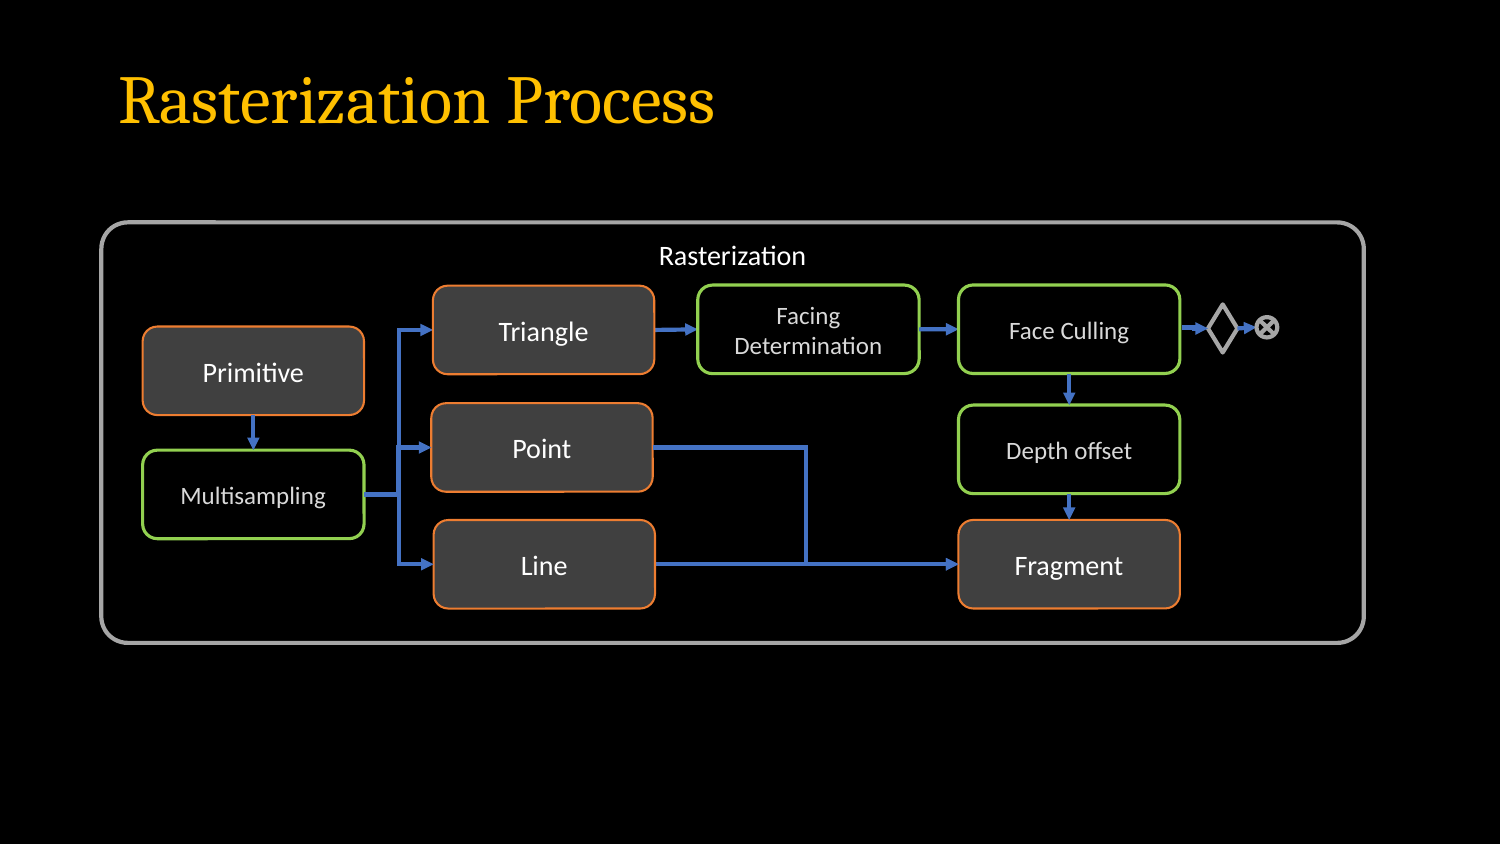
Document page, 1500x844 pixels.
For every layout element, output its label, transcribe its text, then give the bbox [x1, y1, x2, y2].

text_box Fragment [957, 518, 1181, 610]
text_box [652, 447, 959, 565]
text_box Facing Determination [696, 284, 921, 375]
text_box Face Culling [957, 283, 1181, 375]
text_box Rasterization [101, 222, 1364, 643]
text_box Point [433, 402, 654, 493]
text_box Triangle [431, 284, 656, 376]
text_box Multisampling [141, 449, 364, 540]
text_box Line [432, 518, 657, 610]
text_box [364, 447, 432, 495]
title Rasterization Process [103, 44, 1397, 159]
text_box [364, 494, 434, 565]
text_box [1256, 317, 1278, 338]
text_box Primitive [141, 325, 364, 417]
text_box Depth offset [957, 404, 1181, 495]
text_box [1208, 304, 1237, 353]
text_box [364, 329, 433, 494]
